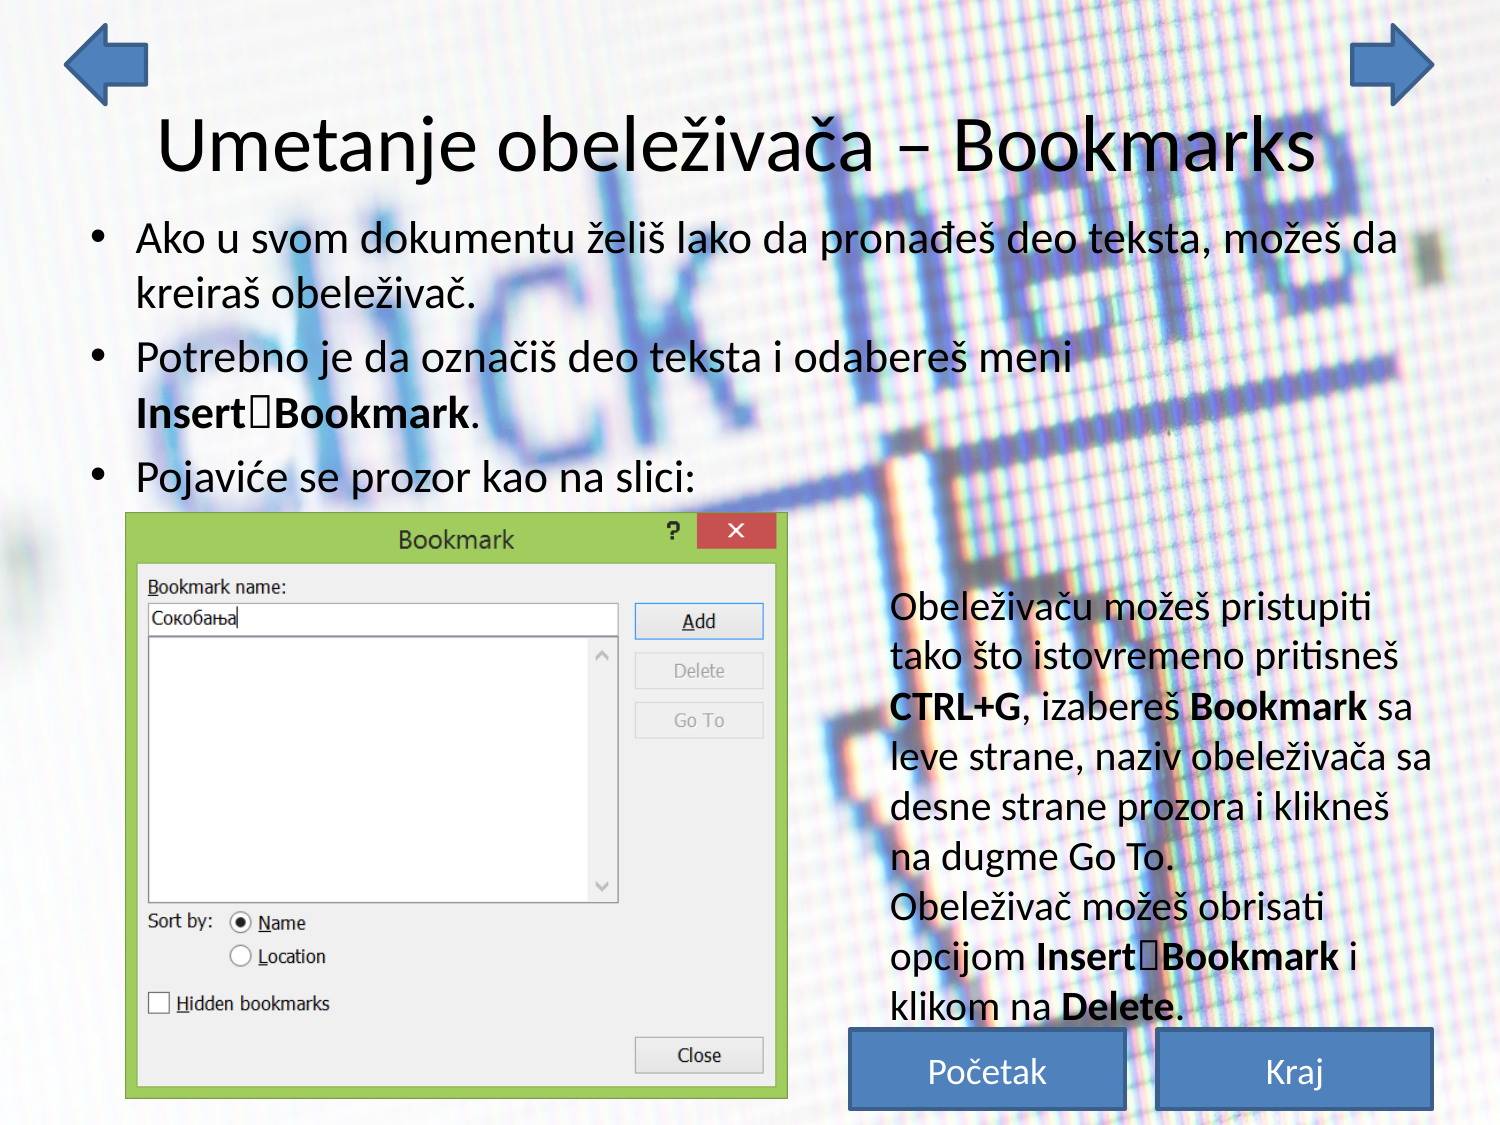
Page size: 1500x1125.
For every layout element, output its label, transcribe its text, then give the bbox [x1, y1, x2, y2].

list Ako u svom dokumentu želiš lako da pronađeš deo teksta, možeš da kreiraš obeleživač. Potrebno je da označiš deo teksta i odabereš meni InsertBookmark. Pojaviće se prozor kao na slici: [75, 200, 1425, 513]
text_box [63, 22, 149, 107]
title Umetanje obeleživača – Bookmarks [75, 45, 1425, 200]
text_box Kraj [1155, 1027, 1434, 1111]
text_box Početak [848, 1027, 1127, 1111]
text_box Obeleživaču možeš pristupiti tako što istovremeno pritisneš CTRL+G, izabereš Bookmark sa leve strane, naziv obeleživača sa desne strane prozora i klikneš na dugme Go To. Obeleživač možeš obrisati opcijom InsertBookmark i klikom na Delete. [875, 571, 1450, 1036]
text_box [1350, 22, 1435, 107]
picture [124, 512, 788, 1100]
